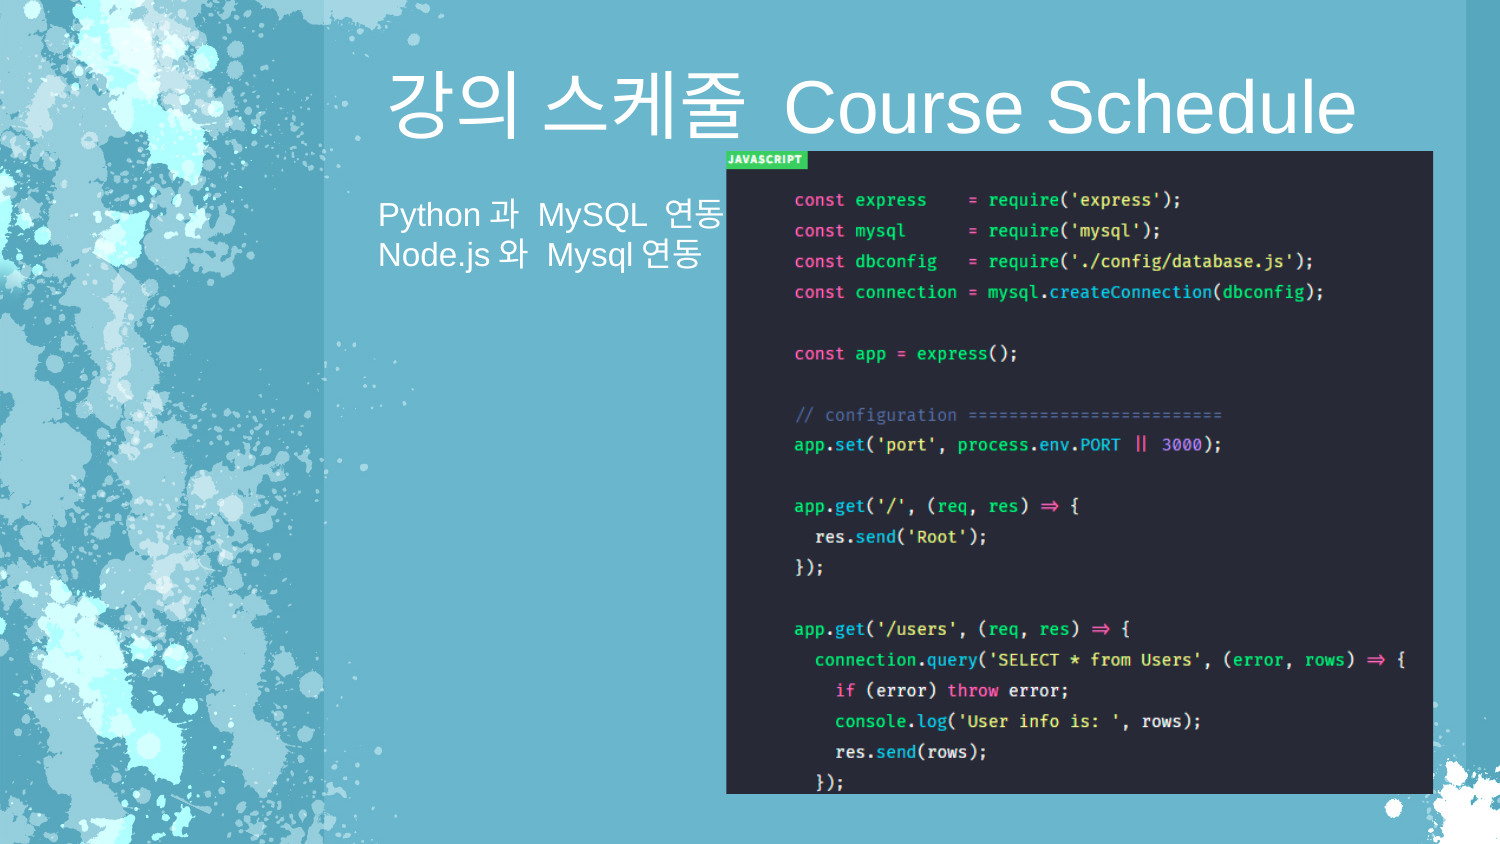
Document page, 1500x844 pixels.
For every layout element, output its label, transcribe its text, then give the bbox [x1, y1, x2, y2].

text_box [362, 150, 1369, 323]
picture [0, 0, 1500, 844]
text_box 강의 스케줄 Course Schedule [371, 56, 1500, 151]
